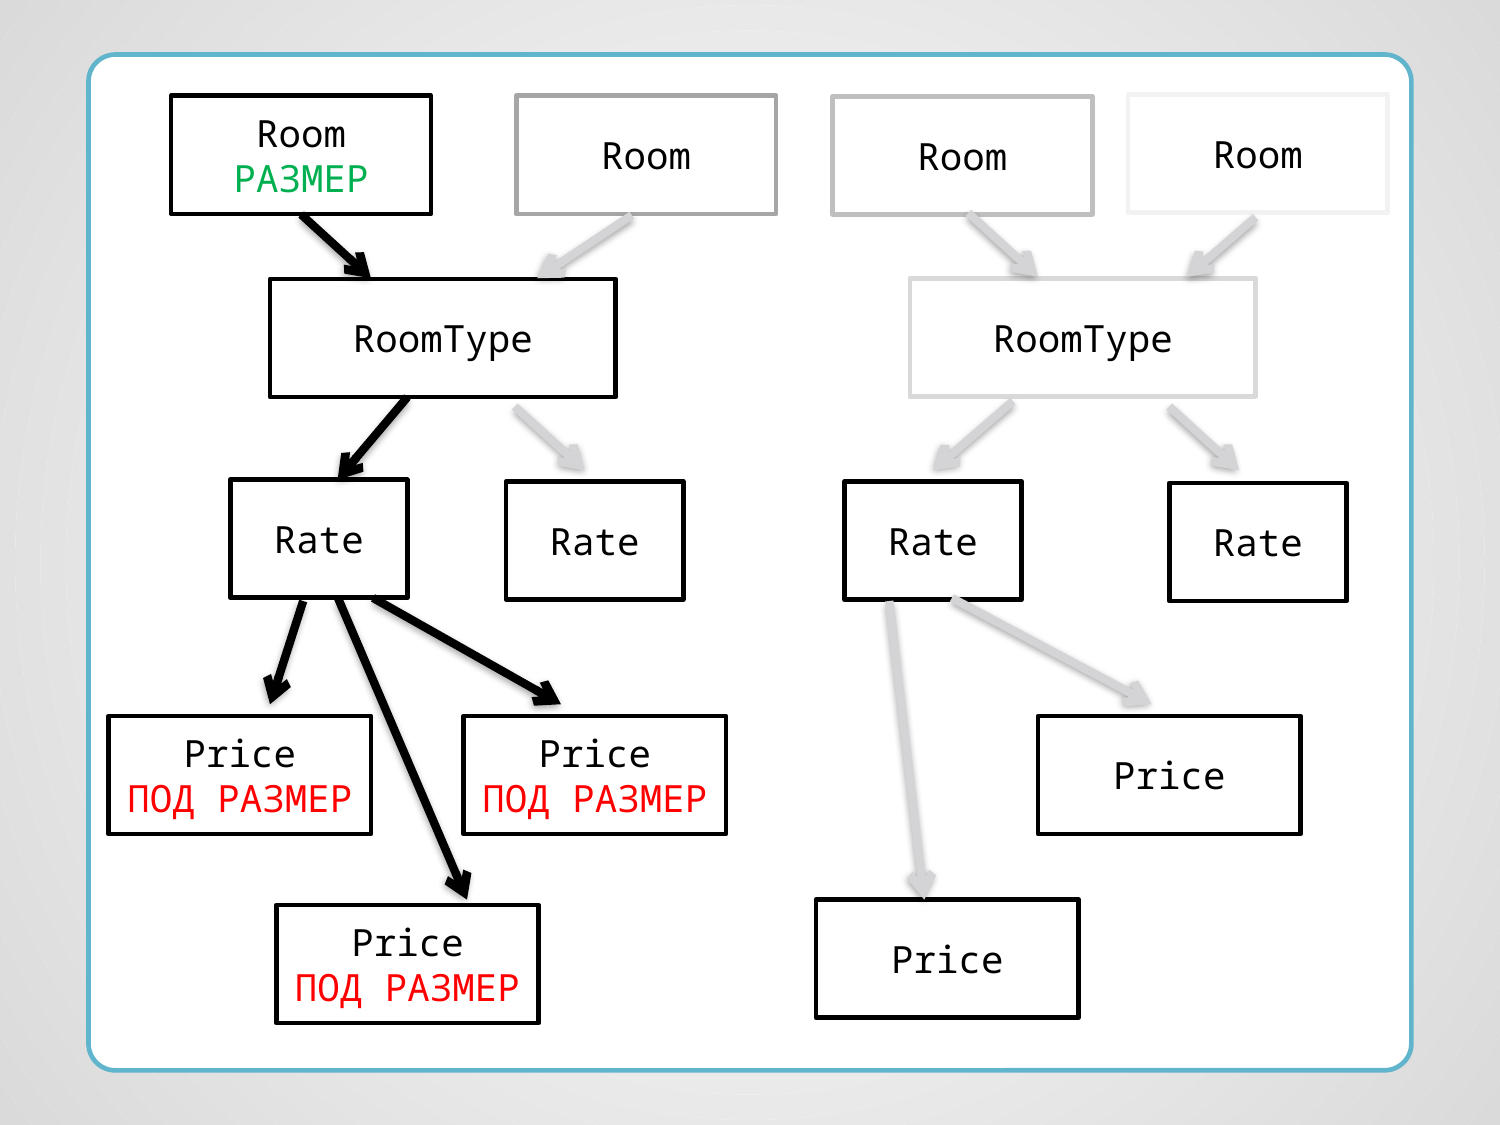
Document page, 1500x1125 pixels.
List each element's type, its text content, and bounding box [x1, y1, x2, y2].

text_box Price ПОД РАЗМЕР [106, 714, 332, 836]
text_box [889, 600, 925, 900]
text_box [1169, 406, 1240, 471]
text_box Rate [228, 477, 410, 600]
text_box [951, 597, 1152, 705]
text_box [337, 396, 408, 480]
text_box Room РАЗМЕР [169, 93, 433, 216]
text_box Rate [842, 479, 1024, 602]
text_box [1186, 216, 1256, 277]
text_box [469, 597, 562, 705]
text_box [337, 598, 468, 900]
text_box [967, 212, 1039, 277]
text_box Rate [1167, 481, 1349, 603]
text_box Price ПОД РАЗМЕР [473, 714, 728, 836]
text_box Price [814, 897, 1081, 1020]
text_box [932, 400, 1014, 471]
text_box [537, 214, 633, 279]
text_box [514, 406, 585, 471]
text_box Room [830, 94, 1095, 217]
text_box Price ПОД РАЗМЕР [274, 903, 541, 1025]
text_box RoomType [908, 276, 1258, 399]
text_box RoomType [268, 277, 618, 399]
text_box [269, 600, 304, 705]
text_box Room [1126, 92, 1390, 215]
text_box Rate [504, 479, 686, 602]
text_box [86, 52, 1414, 1073]
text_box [300, 214, 372, 279]
text_box Room [514, 93, 778, 216]
text_box Price [1036, 714, 1303, 836]
